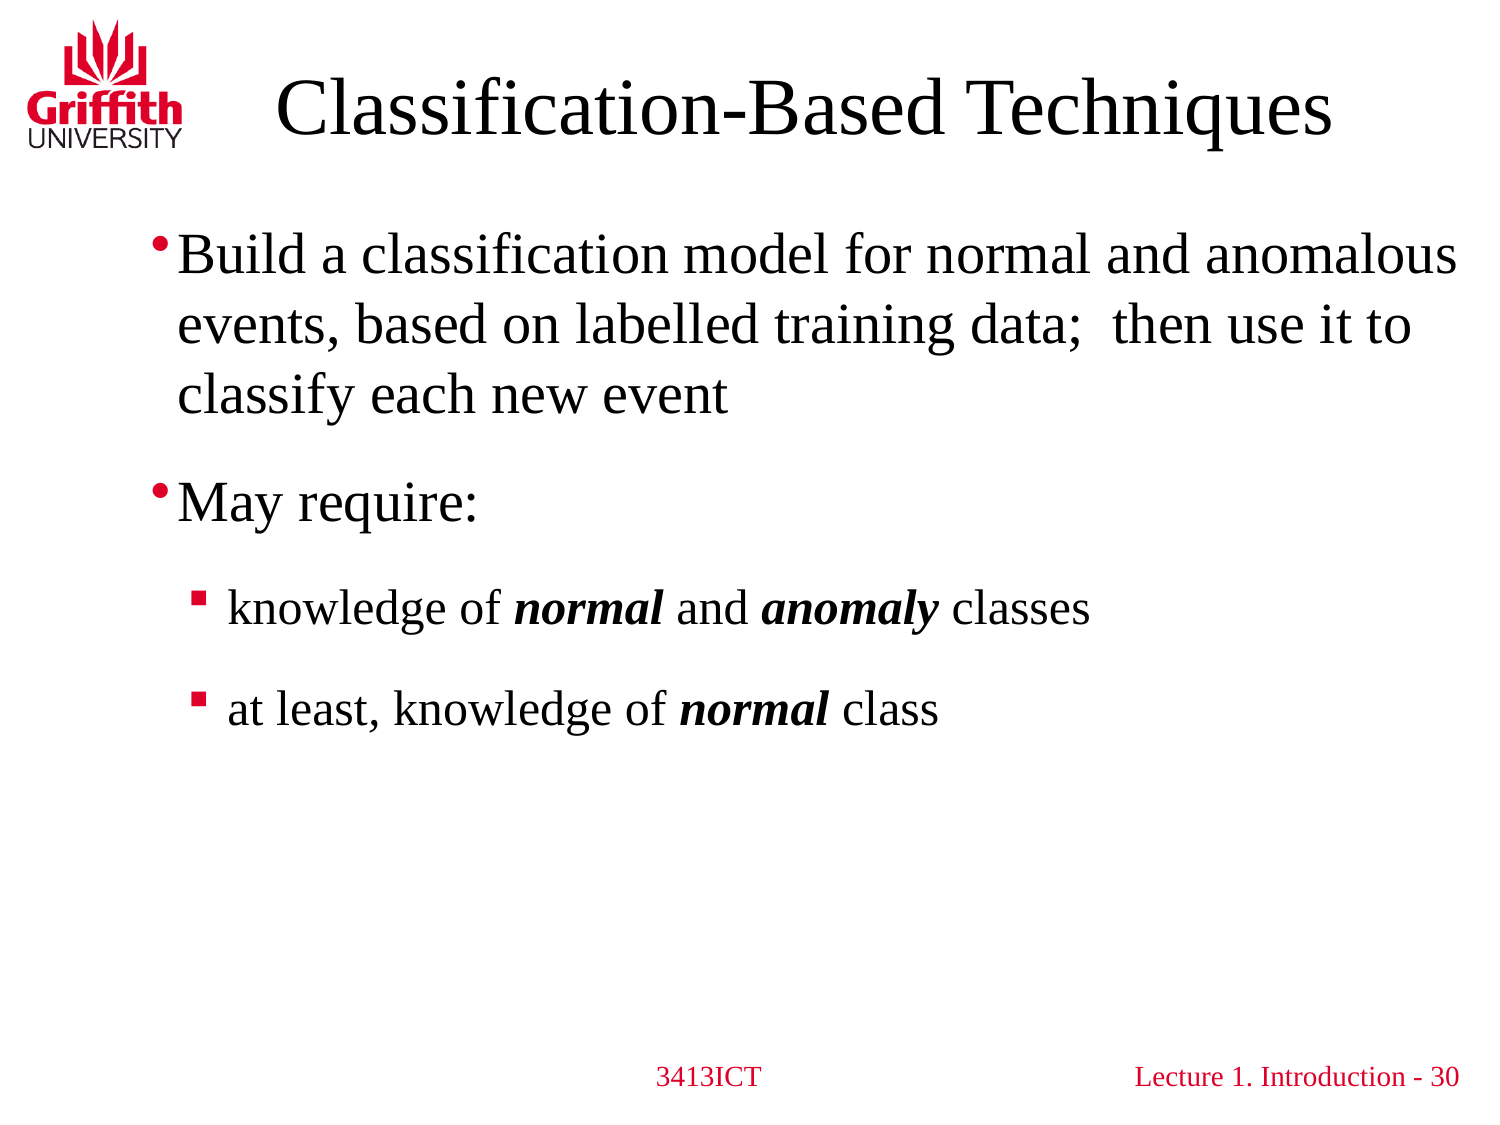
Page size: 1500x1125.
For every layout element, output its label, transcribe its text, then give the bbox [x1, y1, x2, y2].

picture [23, 15, 186, 151]
slide_number 30 [1092, 1049, 1476, 1101]
title Classification-Based Techniques [159, 18, 1451, 185]
list Build a classification model for normal and anomalous events, based on labelled training data; then use it to classify each new event May require: knowledge of normal and anomaly classes at least, knowledge of normal class [135, 207, 1483, 1012]
footer 3413ICT [419, 1049, 999, 1101]
